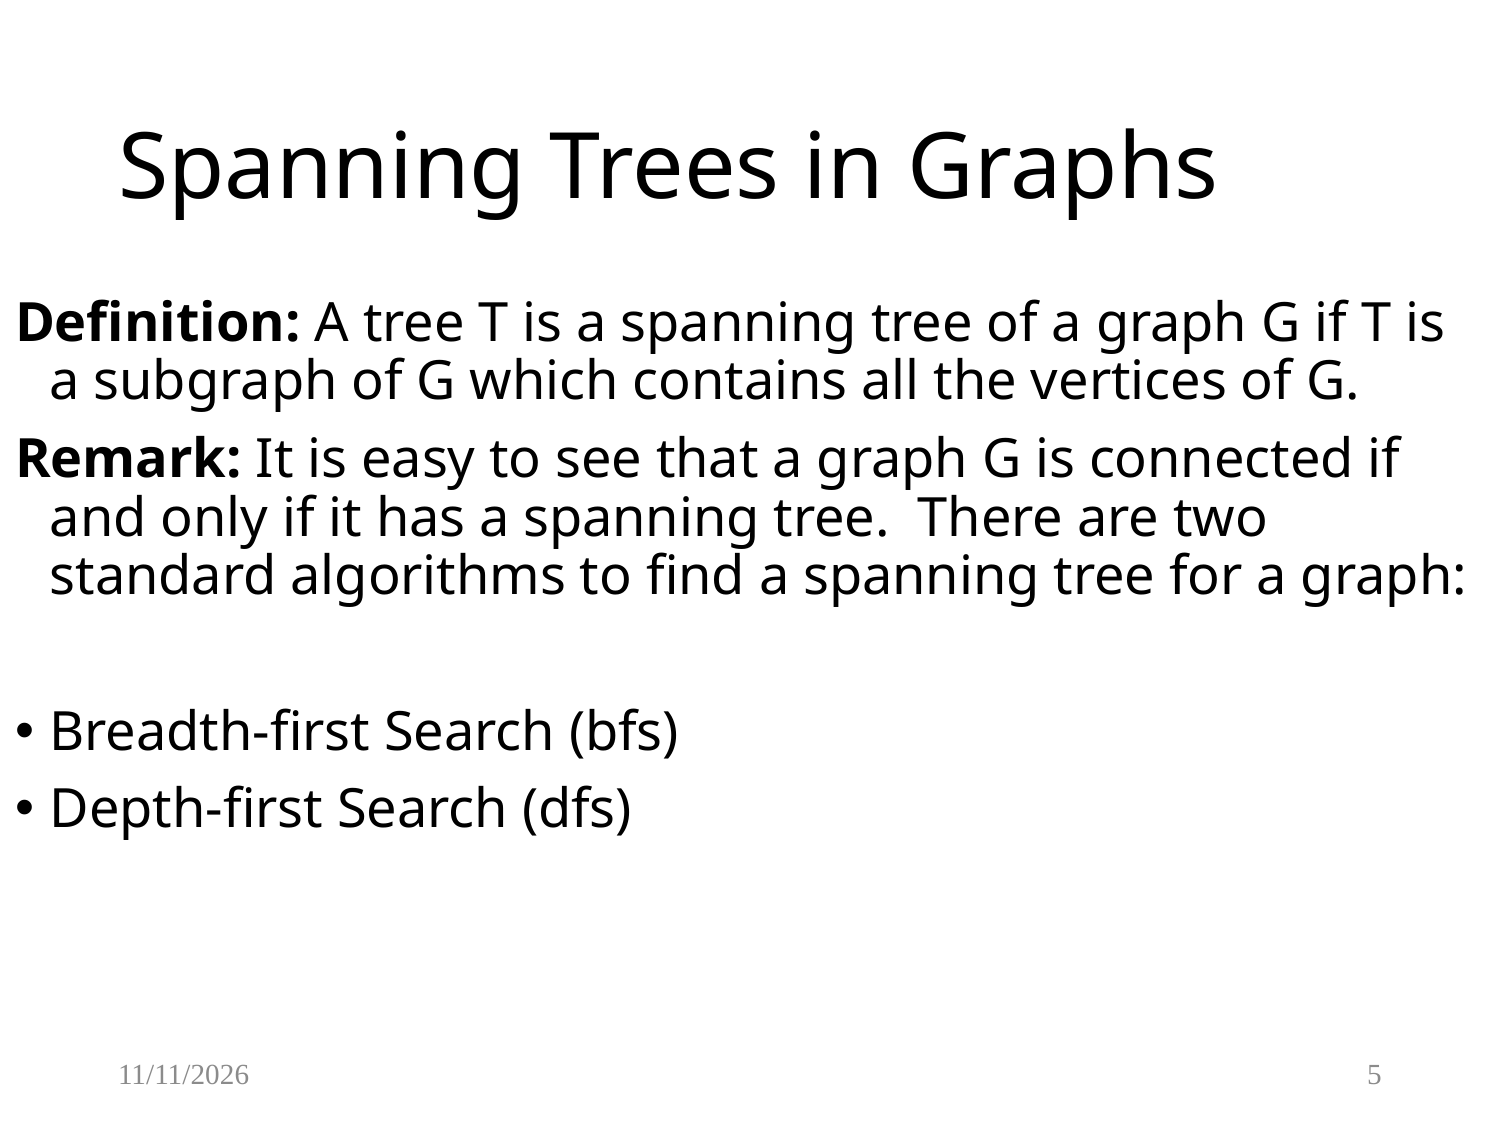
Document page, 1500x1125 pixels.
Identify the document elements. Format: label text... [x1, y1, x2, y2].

title Spanning Trees in Graphs [103, 59, 1397, 278]
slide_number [103, 1042, 441, 1103]
slide_number 5 [1059, 1042, 1397, 1103]
list Definition: A tree T is a spanning tree of a graph G if T is a subgraph of G which contains all the vertices of G. Remark: It is easy to see that a graph G is connected if and only if it has a spanning tree. There are two standard algorithms to find a spanning tree for a graph: Breadth-first Search (bfs) Depth-first Search (dfs) [0, 287, 1500, 920]
